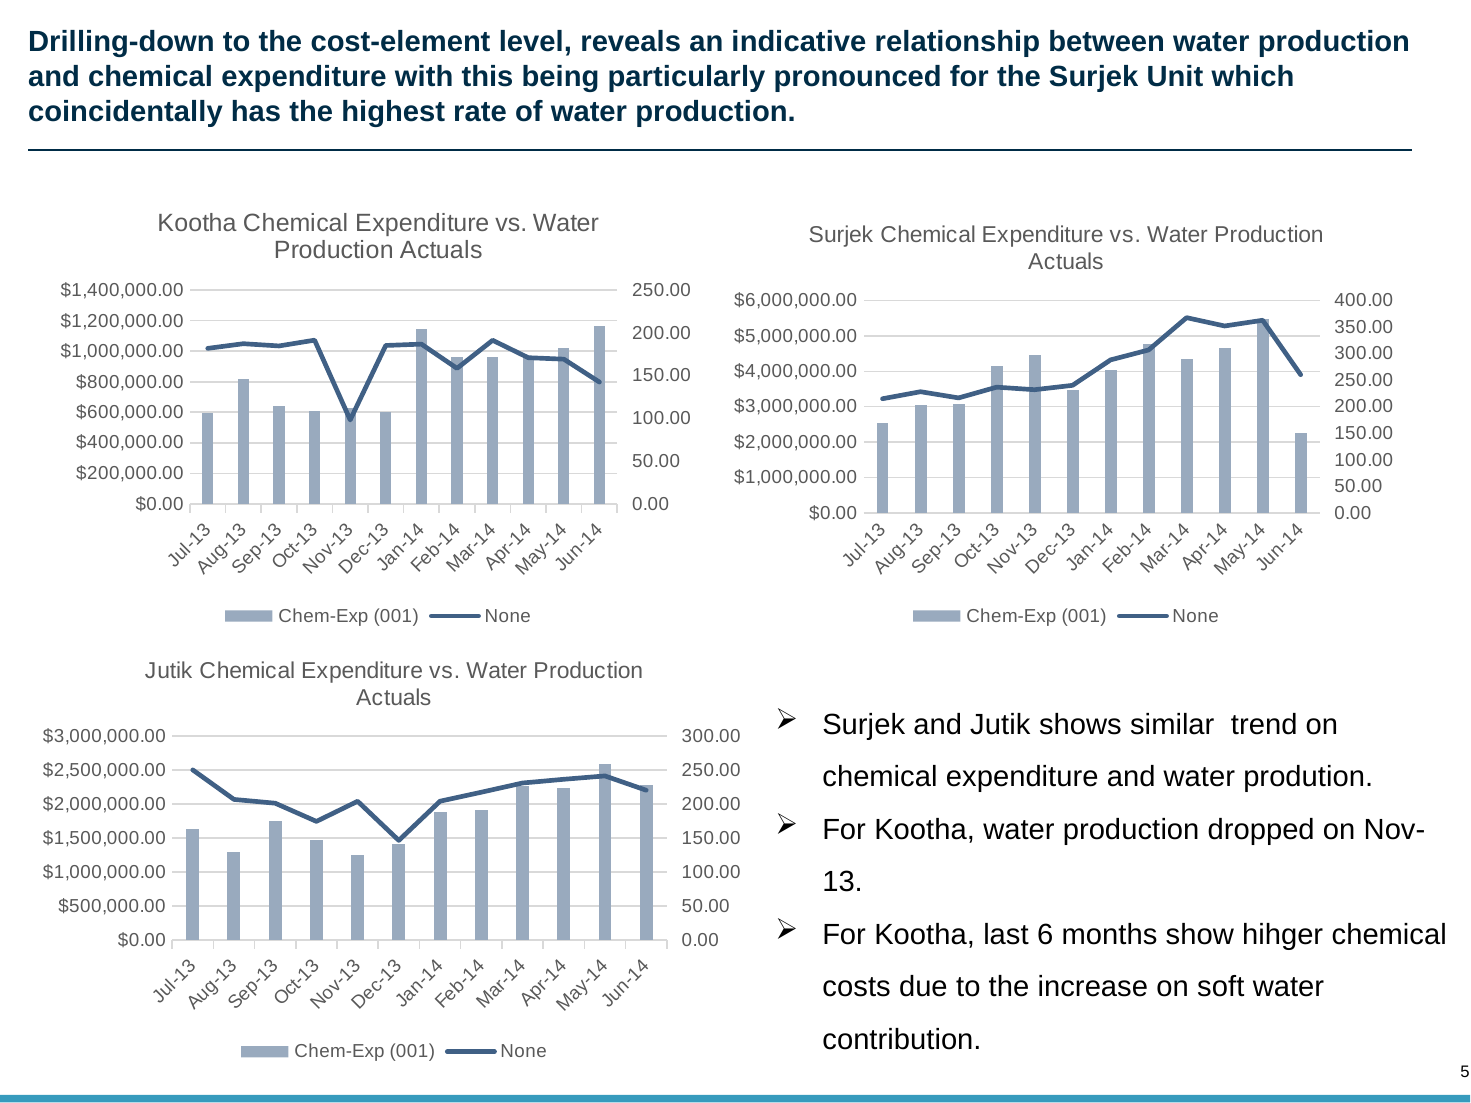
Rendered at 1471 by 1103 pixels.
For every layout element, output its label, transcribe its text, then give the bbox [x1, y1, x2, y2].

chart [27, 185, 1413, 1069]
text_box Surjek and Jutik shows similar trend on chemical expenditure and water prodution. For Kootha, water production dropped on Nov-13. For Kootha, last 6 months show hihger chemical costs due to the increase on soft water contribution. [765, 680, 1467, 1063]
title Drilling-down to the cost-element level, reveals an indicative relationship between water production and chemical expenditure with this being particularly pronounced for the Surjek Unit which coincidentally has the highest rate of water production. [28, 22, 1462, 129]
